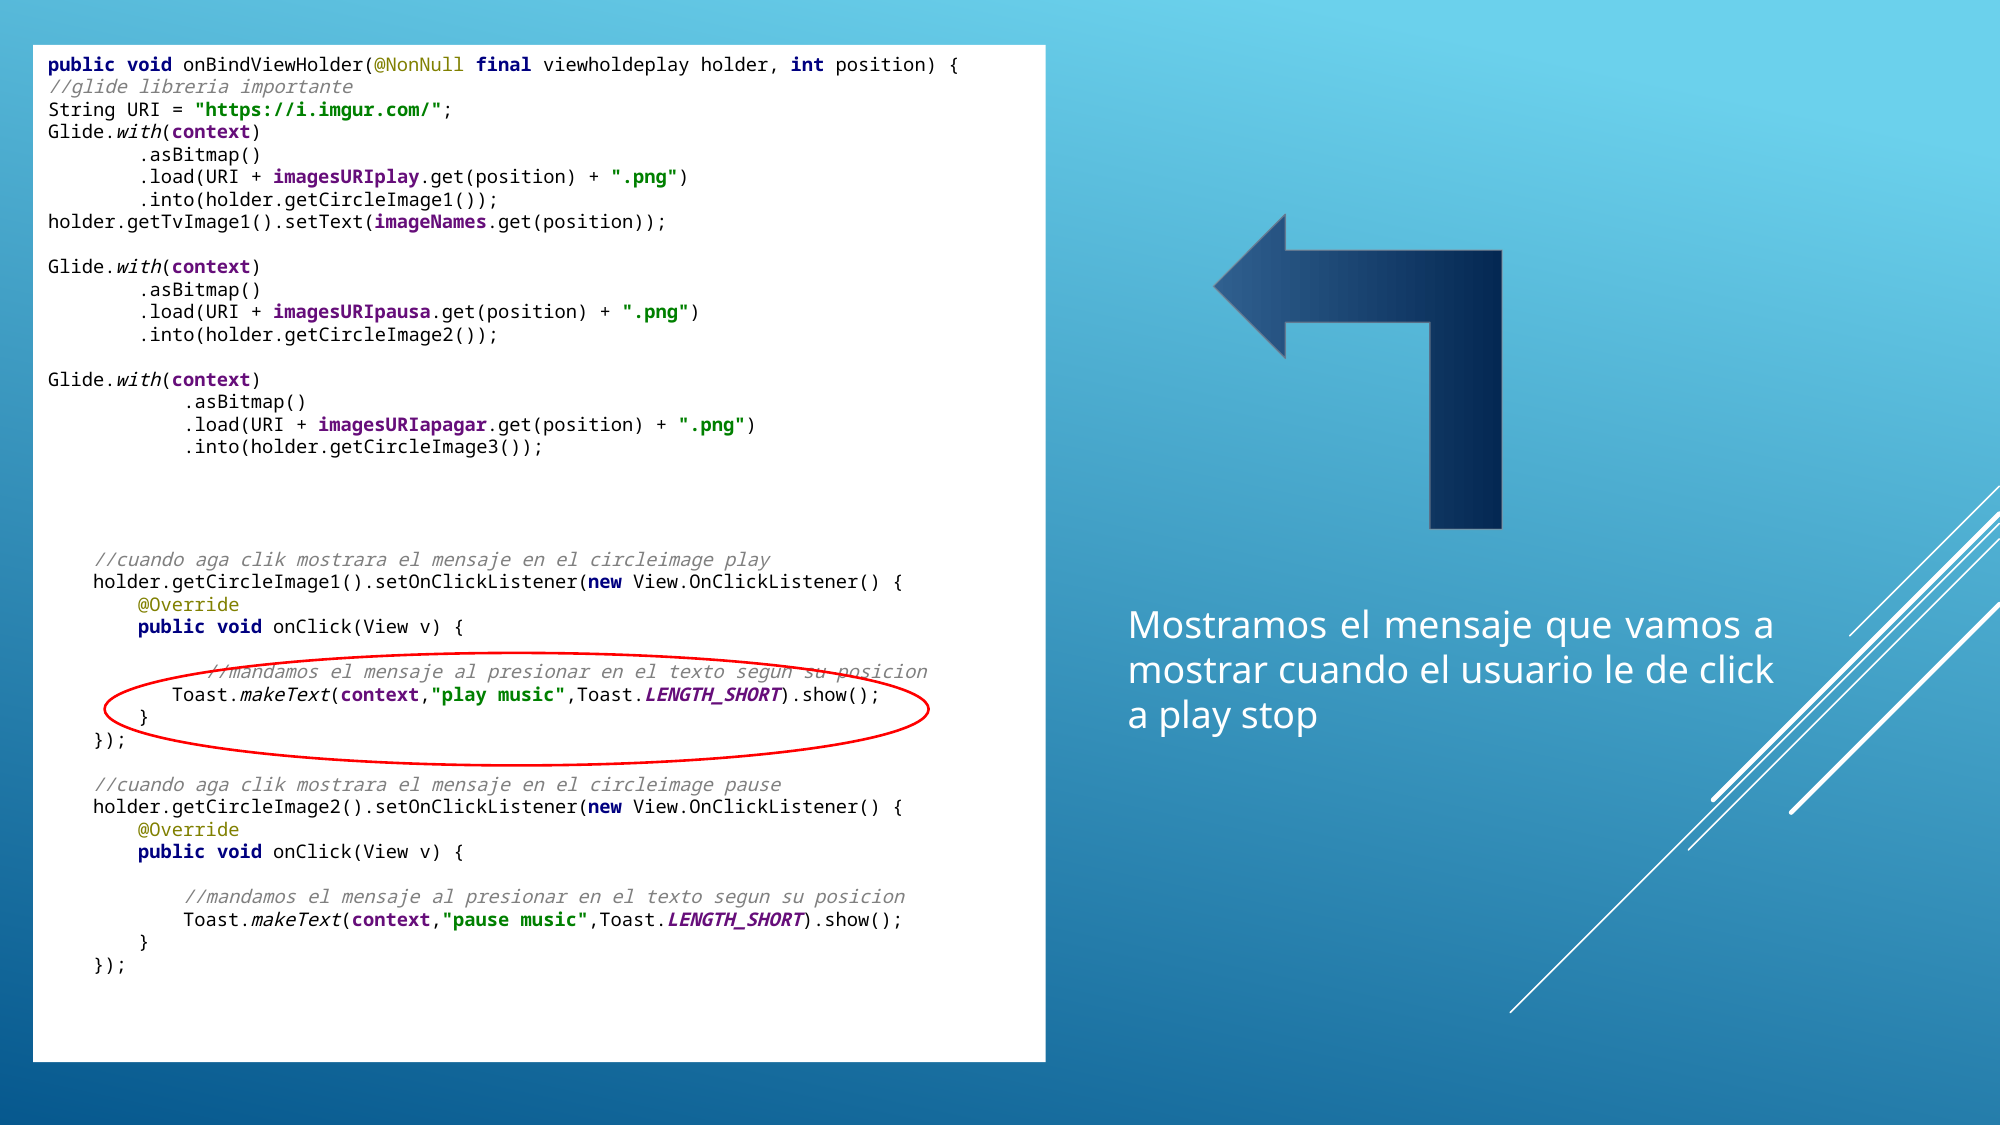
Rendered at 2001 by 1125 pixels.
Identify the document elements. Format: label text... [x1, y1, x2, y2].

text_box public void onBindViewHolder(@NonNull final viewholdeplay holder, int position) { //glide libreria importante String URI = "https://i.imgur.com/"; Glide.with(context) .asBitmap() .load(URI + imagesURIplay.get(position) + ".png") .into(holder.getCircleImage1()); holder.getTvImage1().setText(imageNames.get(position)); Glide.with(context) .asBitmap() .load(URI + imagesURIpausa.get(position) + ".png") .into(holder.getCircleImage2()); Glide.with(context) .asBitmap() .load(URI + imagesURIapagar.get(position) + ".png") .into(holder.getCircleImage3()); //cuando aga clik mostrara el mensaje en el circleimage play holder.getCircleImage1().setOnClickListener(new View.OnClickListener() { @Override public void onClick(View v) { //mandamos el mensaje al presionar en el texto segun su posicion Toast.makeText(context,"play music",Toast.LENGTH_SHORT).show(); } }); //cuando aga clik mostrara el mensaje en el circleimage pause holder.getCircleImage2().setOnClickListener(new View.OnClickListener() { @Override public void onClick(View v) { //mandamos el mensaje al presionar en el texto segun su posicion Toast.makeText(context,"pause music",Toast.LENGTH_SHORT).show(); } }); [33, 44, 1046, 1063]
text_box Mostramos el mensaje que vamos a mostrar cuando el usuario le de click a play stop [1112, 593, 1790, 743]
text_box [103, 651, 930, 767]
text_box [1212, 213, 1503, 531]
